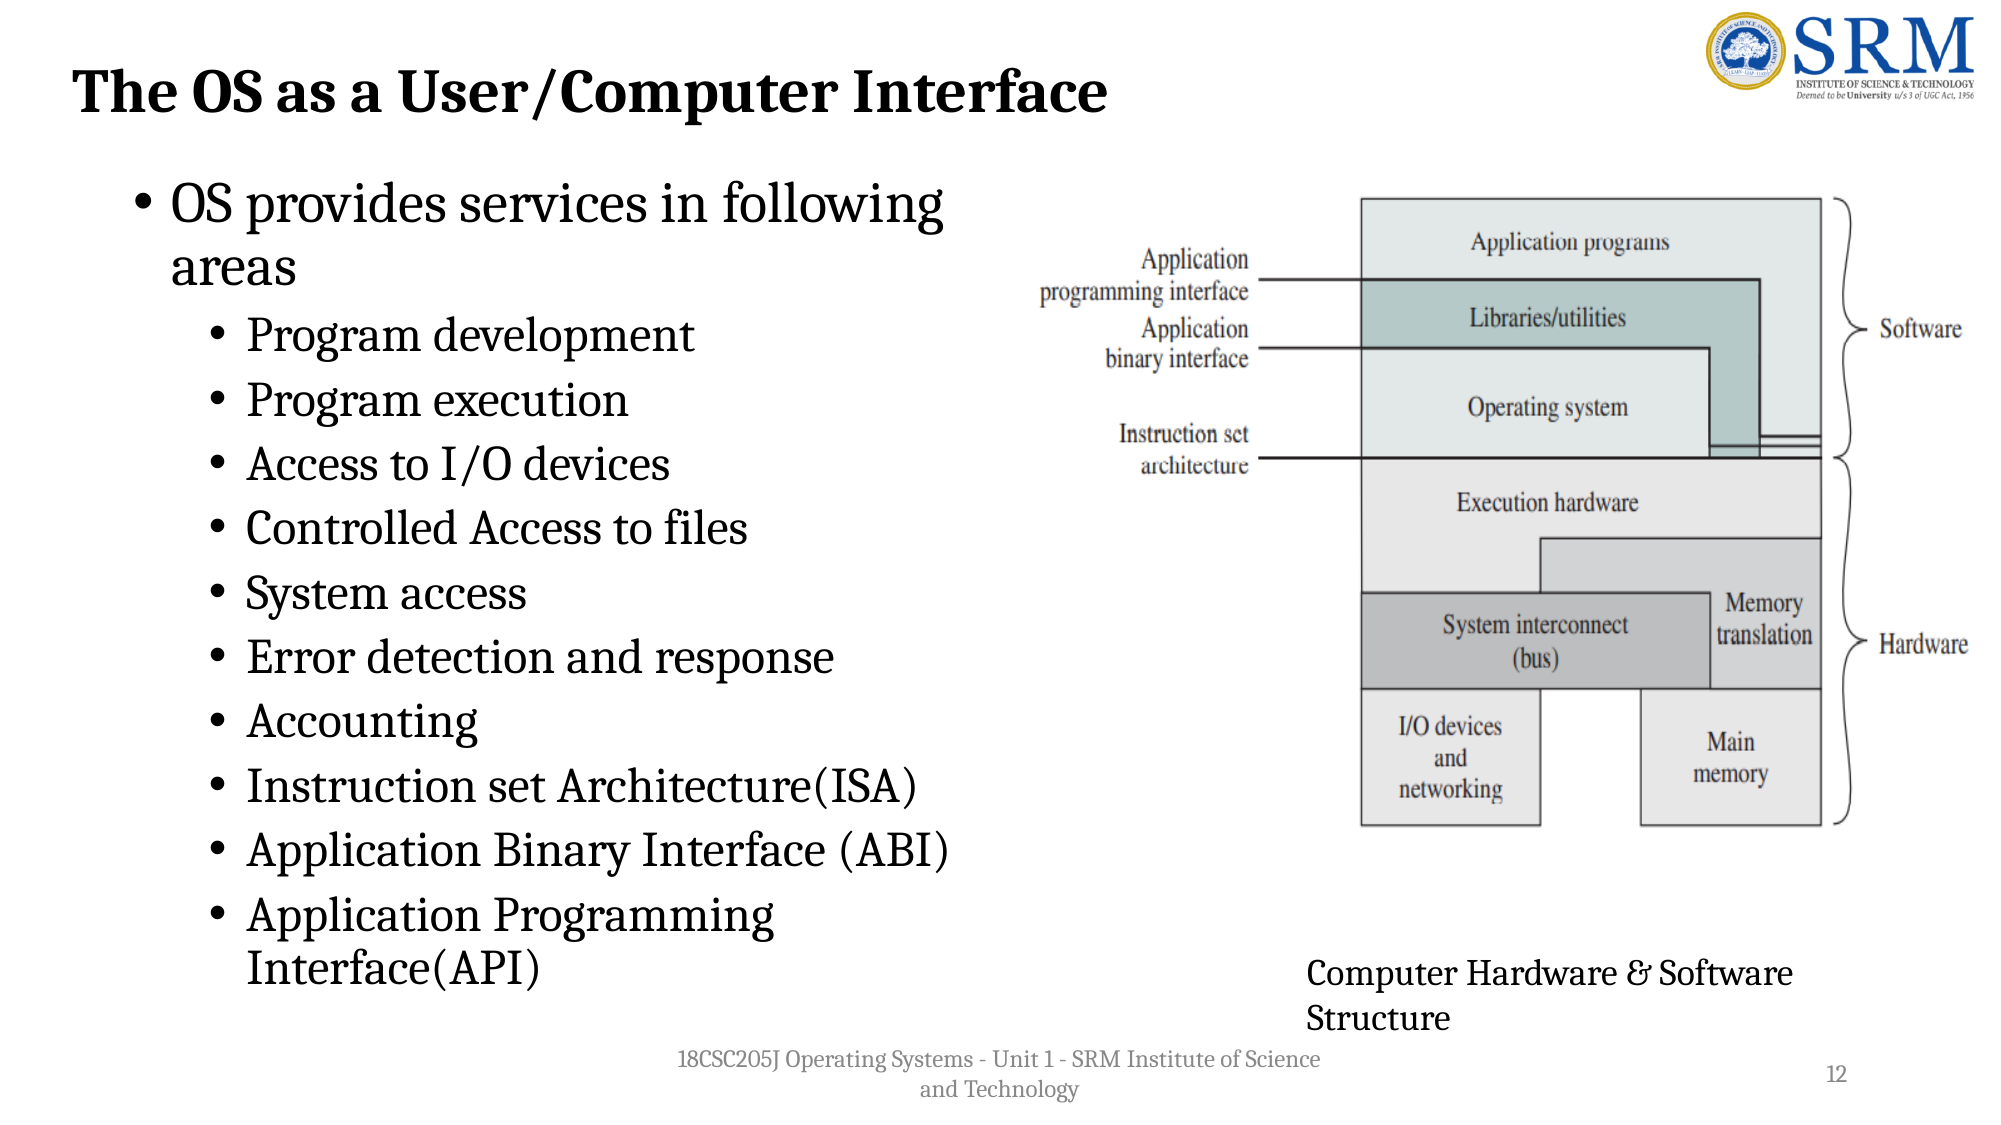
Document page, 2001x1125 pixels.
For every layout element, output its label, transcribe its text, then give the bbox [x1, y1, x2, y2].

picture [999, 164, 1994, 838]
text_box Computer Hardware & Software Structure [1292, 940, 1863, 1046]
picture [1706, 12, 1974, 101]
footer 18CSC205J Operating Systems - Unit 1 - SRM Institute of Science and Technology [662, 1042, 1338, 1103]
title The OS as a User/Computer Interface [57, 95, 1530, 165]
list OS provides services in following areas Program development Program execution Access to I/O devices Controlled Access to files System access Error detection and response Accounting Instruction set Architecture(ISA) Application Binary Interface (ABI) Application Programming Interface(API) [118, 164, 1024, 1014]
slide_number 12 [1412, 1046, 1863, 1103]
